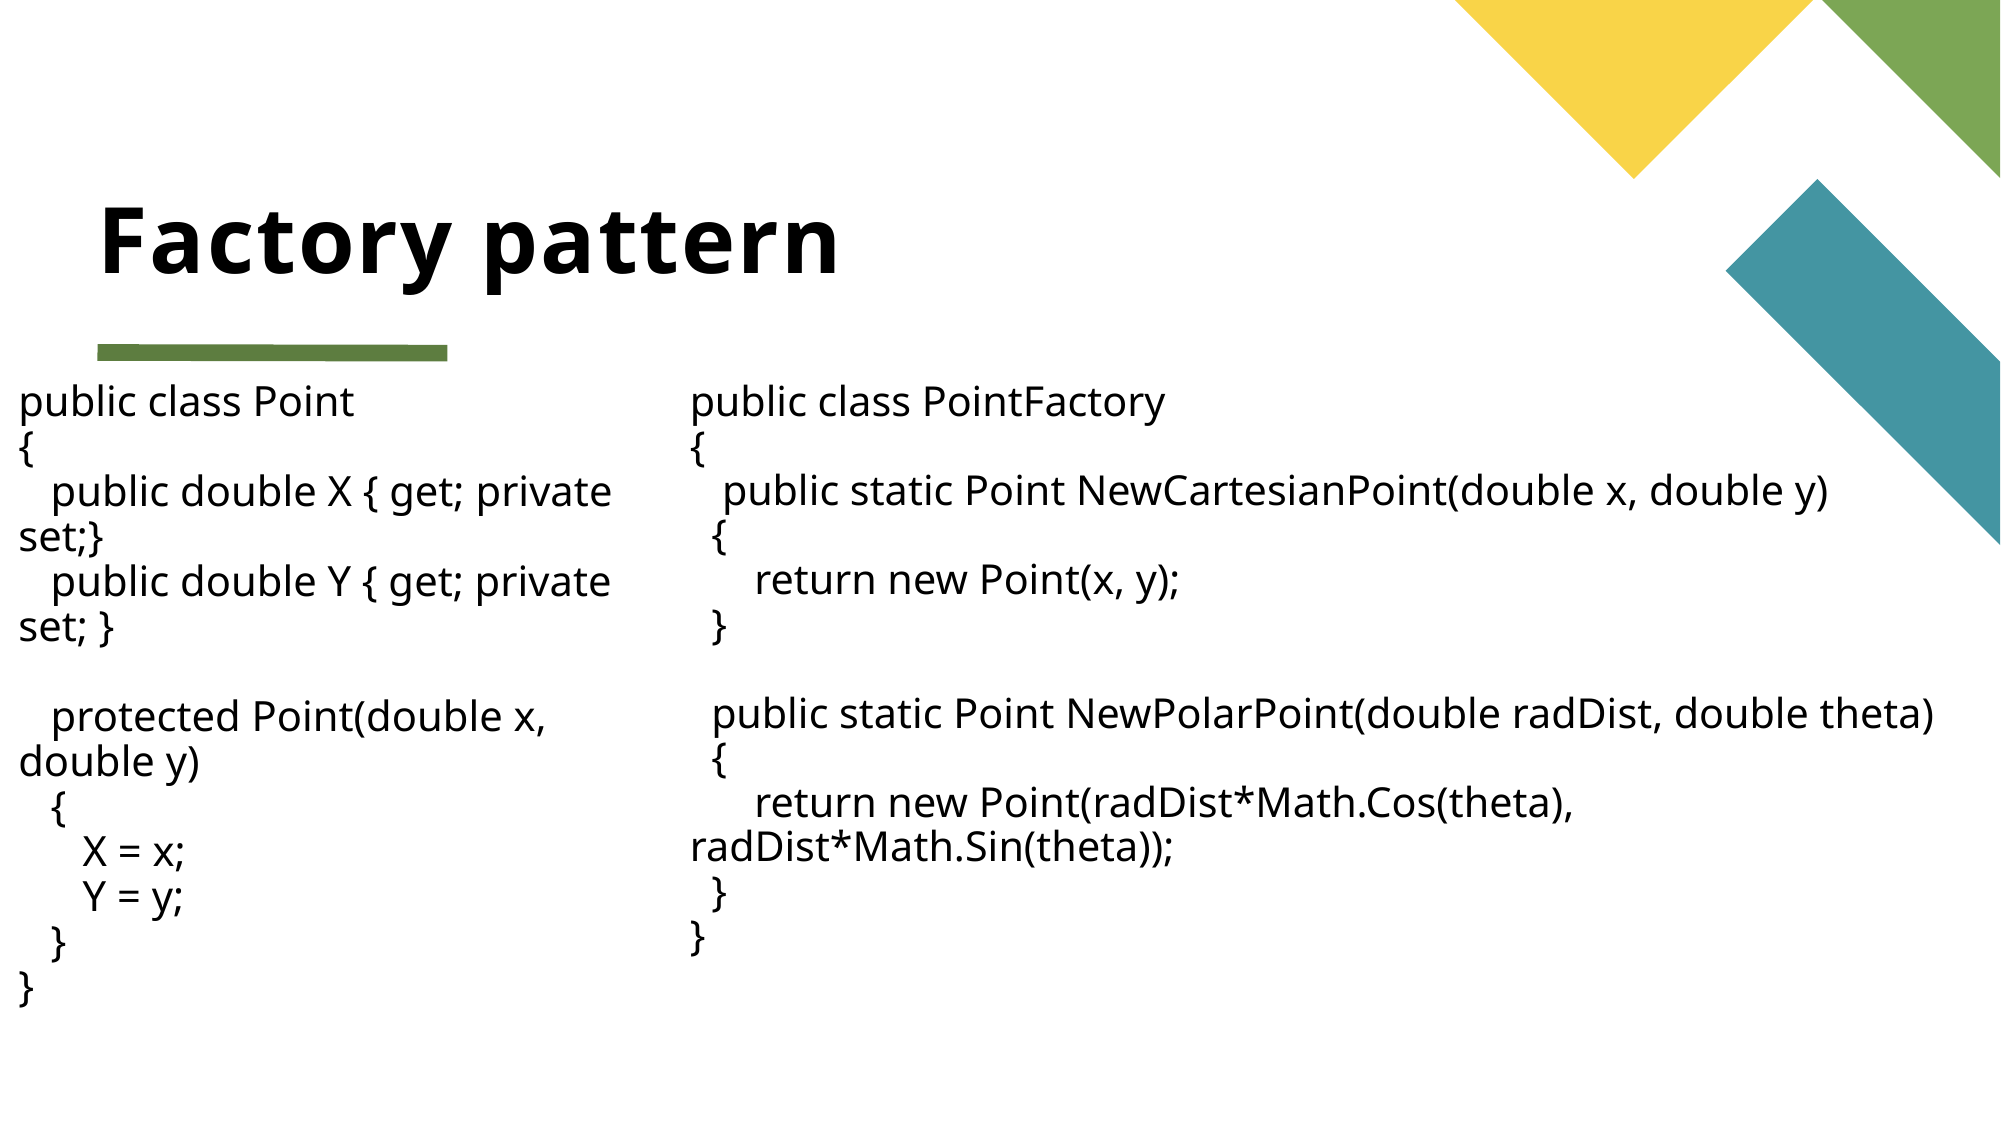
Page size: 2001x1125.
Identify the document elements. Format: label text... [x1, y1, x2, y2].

text_box public class PointFactory { public static Point NewCartesianPoint(double x, double y) { return new Point(x, y); } public static Point NewPolarPoint(double radDist, double theta) { return new Point(radDist*Math.Cos(theta), radDist*Math.Sin(theta)); } } [689, 373, 1982, 964]
title Factory pattern [97, 45, 1702, 291]
list public class Point { public double X { get; private set;} public double Y { get; private set; } protected Point(double x, double y) { X = x; Y = y; } } [18, 373, 667, 1030]
